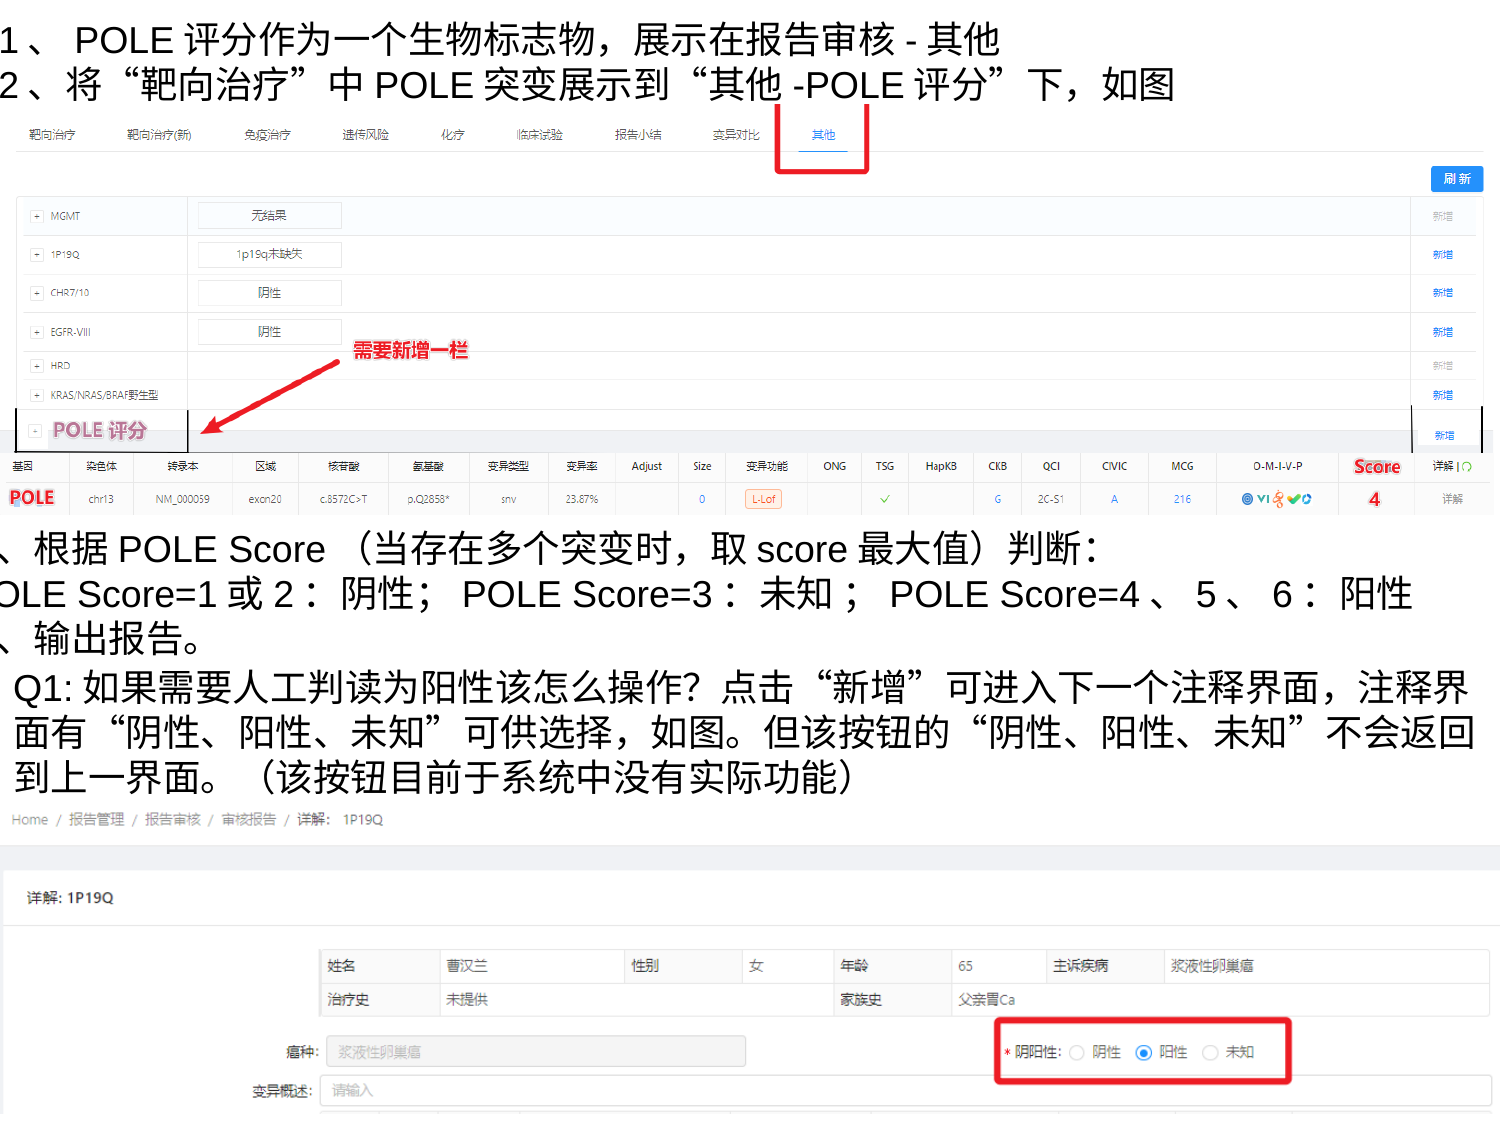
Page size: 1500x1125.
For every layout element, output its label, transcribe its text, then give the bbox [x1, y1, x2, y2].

text_box Q1:如果需要人工判读为阳性该怎么操作？点击“新增”可进入下一个注释界面，注释界面有“阴性、阳性、未知”可供选择，如图。但该按钮的“阴性、阳性、未知”不会返回到上一界面。（该按钮目前于系统中没有实际功能） [0, 656, 1499, 801]
text_box 3、根据POLE Score（当存在多个突变时，取score最大值）判断： POLE Score=1或2：阴性；POLE Score=3：未知 ；POLE Score=4、5、6：阳性 4、输出报告。 [0, 517, 1429, 656]
picture [0, 103, 1494, 515]
text_box 1、POLE评分作为一个生物标志物，展示在报告审核-其他 2、将“靶向治疗”中POLE突变展示到“其他-POLE评分”下，如图 [0, 8, 1192, 103]
picture [0, 801, 1500, 1114]
